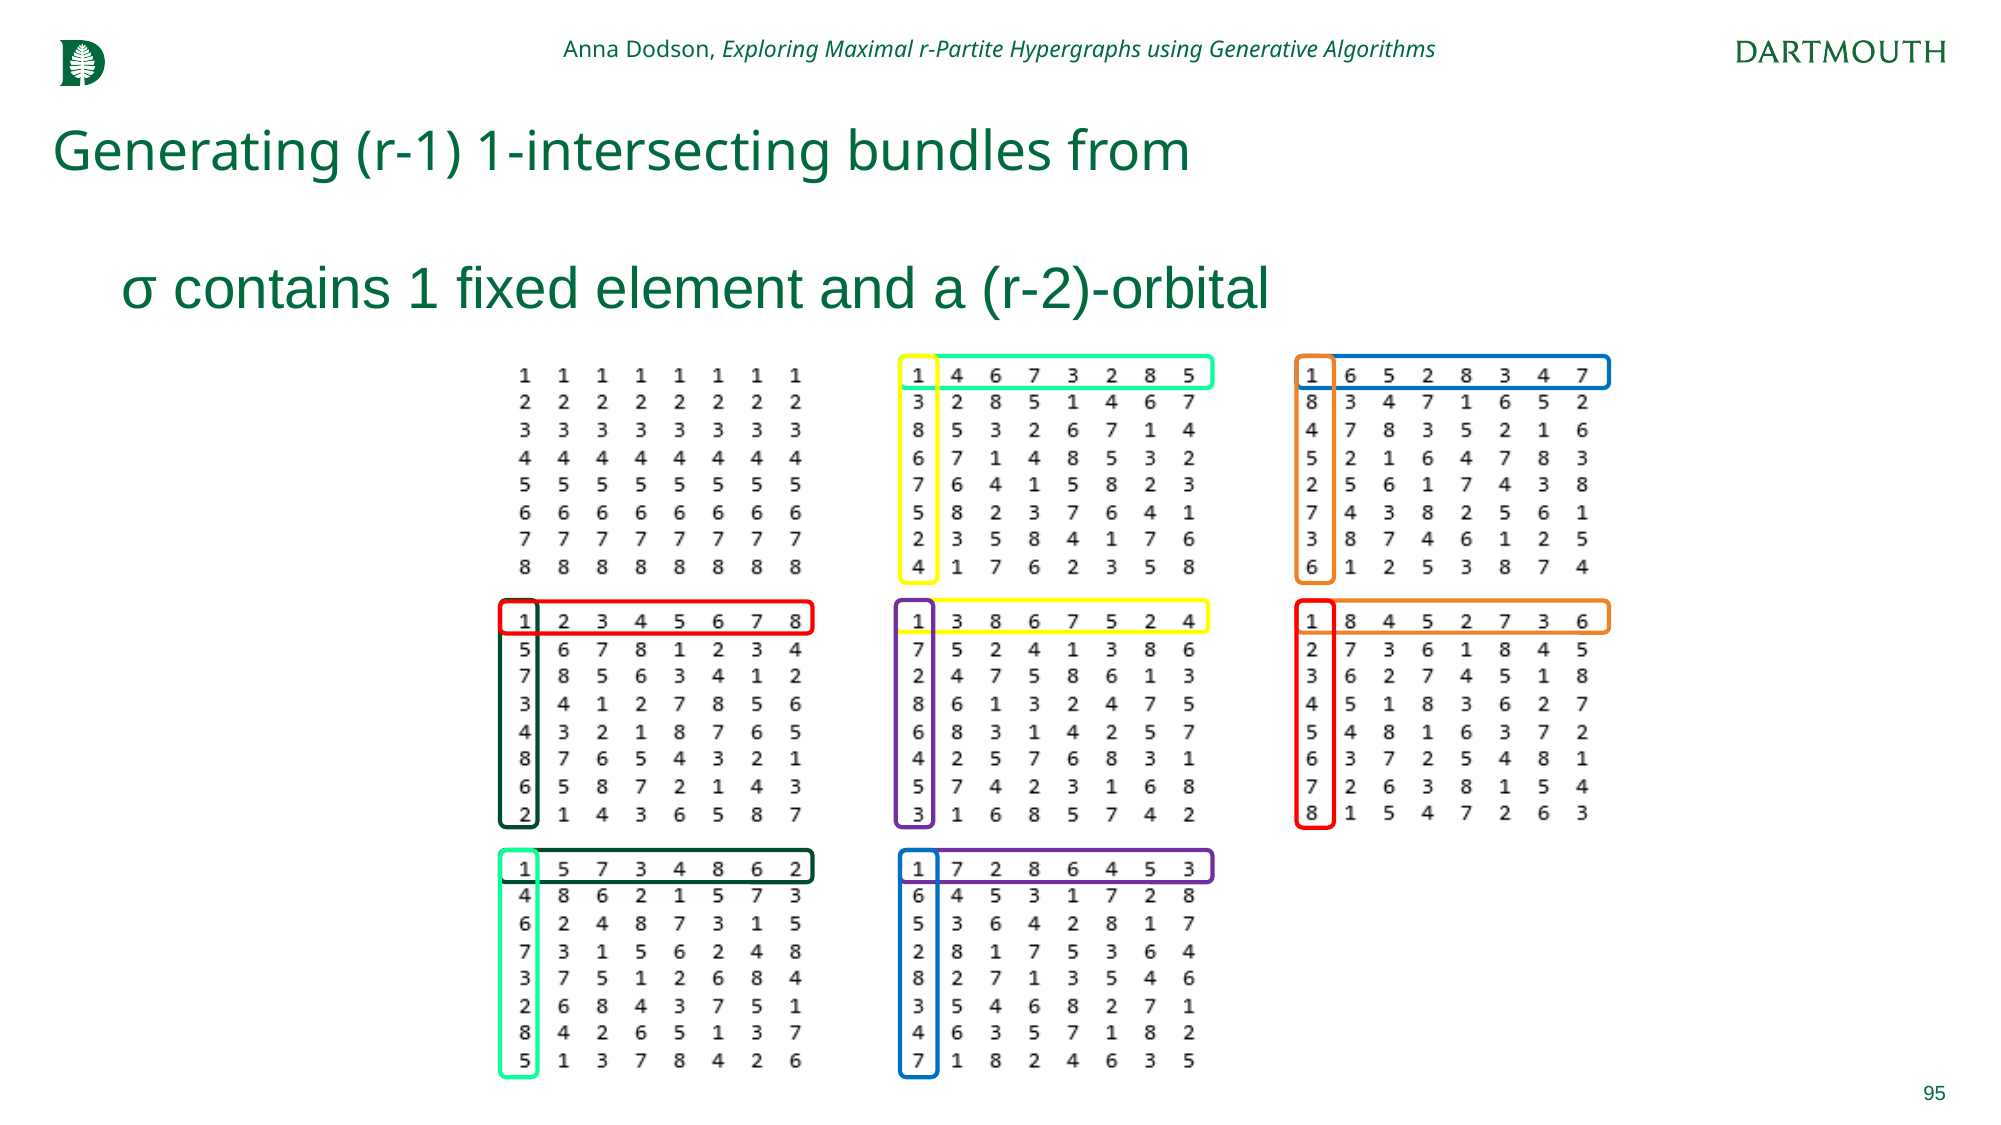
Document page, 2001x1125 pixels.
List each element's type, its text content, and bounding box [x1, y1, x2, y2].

footer Anna Dodson, Exploring Maximal r-Partite Hypergraphs using Generative Algorithms [390, 30, 1610, 66]
picture [499, 353, 1610, 1089]
slide_number 95 [1860, 1074, 1947, 1111]
text_box σ contains 1 fixed element and a (r-2)-orbital [107, 242, 1865, 468]
picture [1735, 39, 1947, 64]
picture [60, 40, 105, 86]
